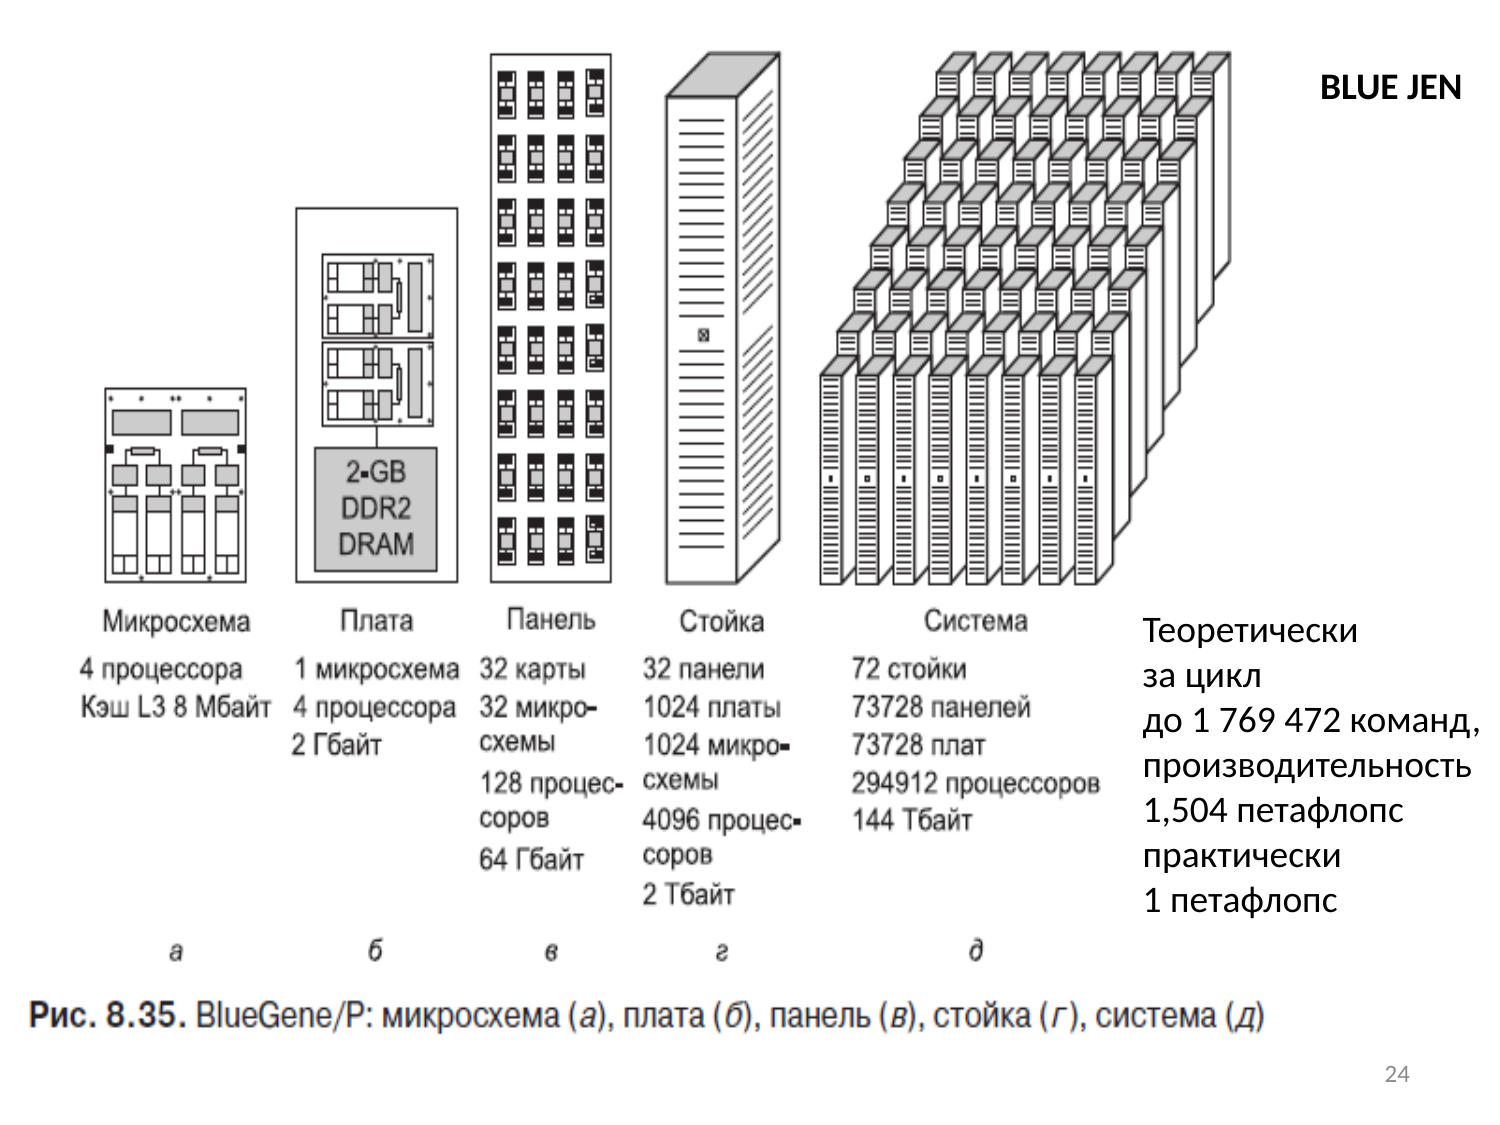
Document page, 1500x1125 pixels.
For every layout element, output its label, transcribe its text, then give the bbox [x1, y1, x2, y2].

text_box Теоретически за цикл до 1 769 472 команд, производительность 1,504 петафлопс практически 1 петафлопс [1290, 597, 1500, 973]
picture [0, 0, 1288, 1052]
slide_number 24 [1074, 1042, 1425, 1103]
text_box BLUE JEN [1305, 54, 1500, 115]
